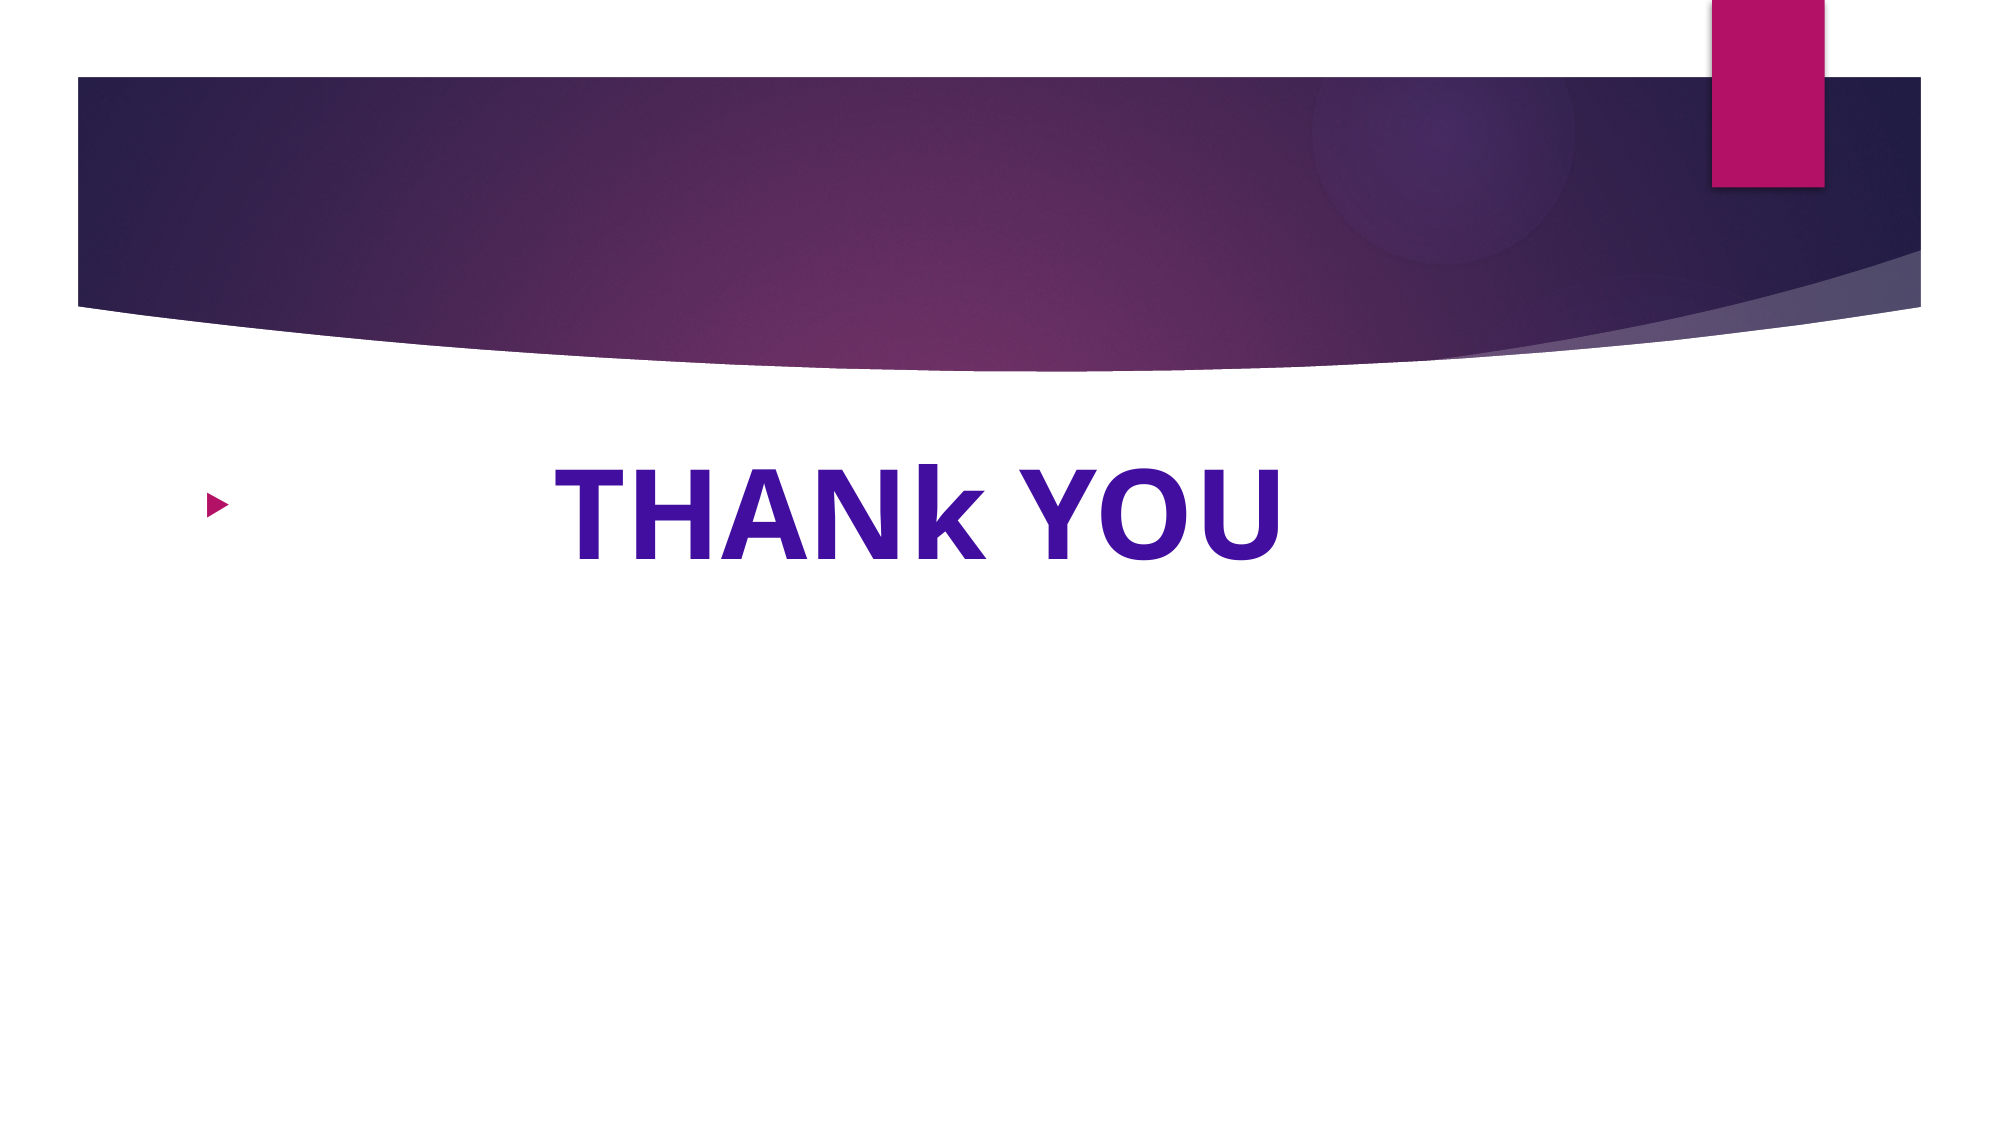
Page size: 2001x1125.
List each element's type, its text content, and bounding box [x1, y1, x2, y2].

list THANk YOU [189, 427, 1638, 988]
